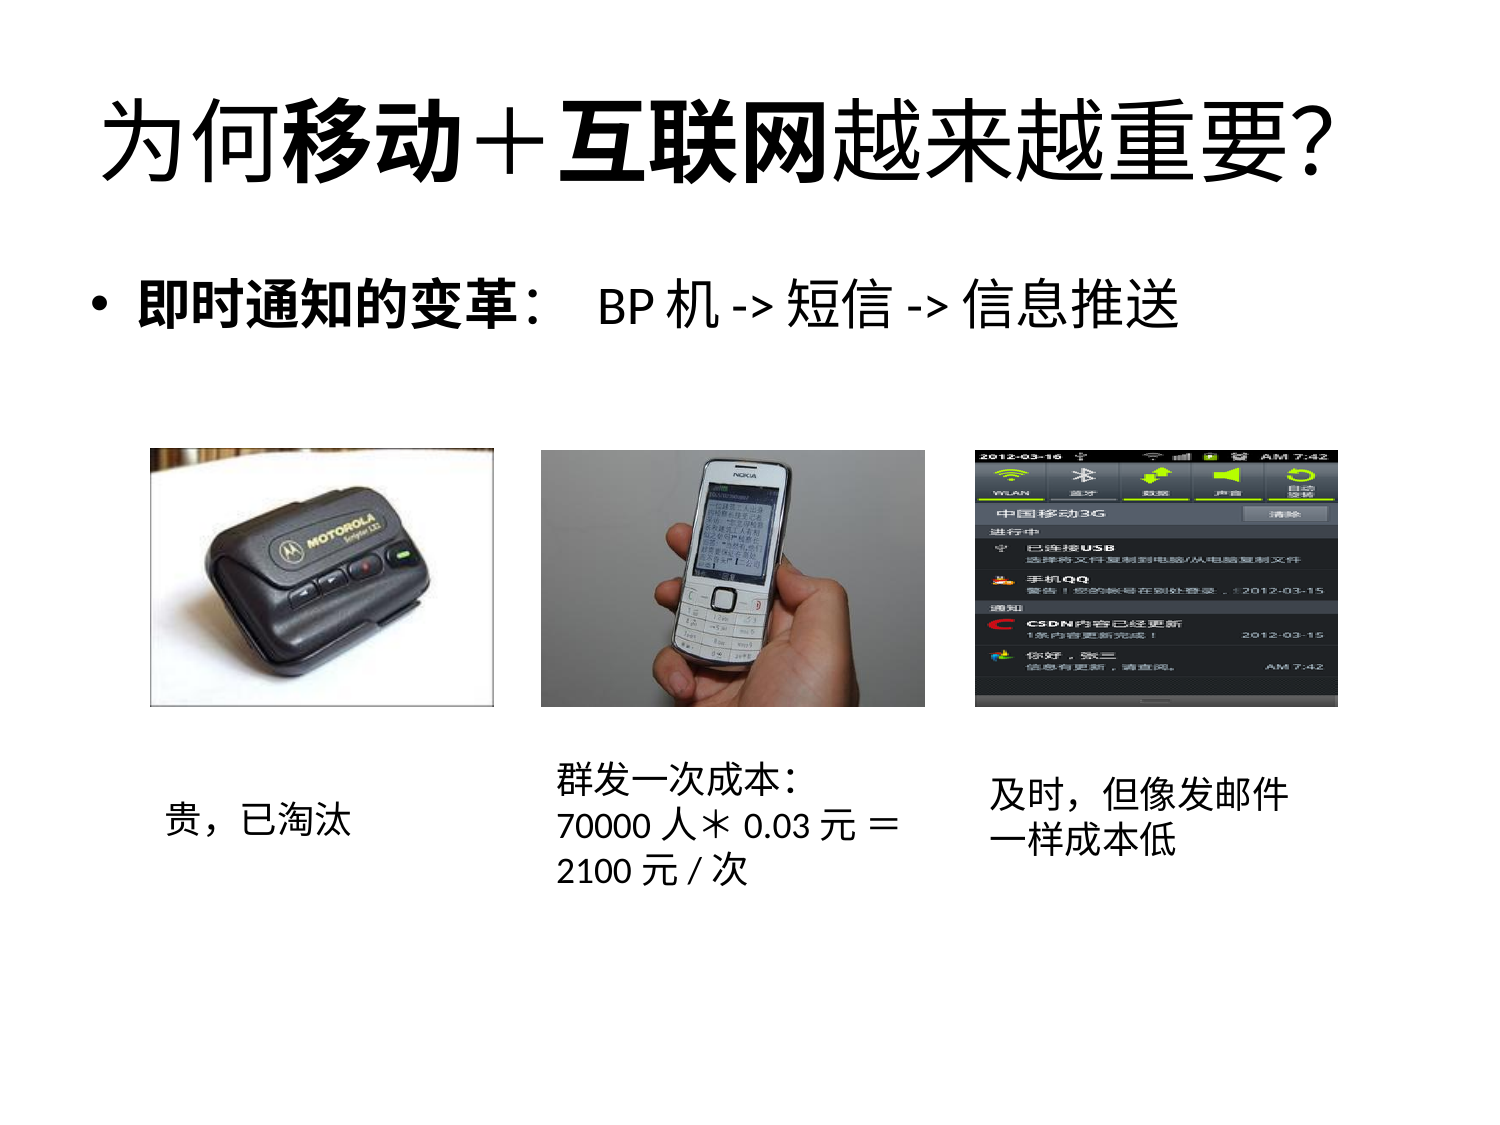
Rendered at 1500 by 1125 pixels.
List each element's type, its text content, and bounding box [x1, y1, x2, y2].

picture [541, 450, 926, 707]
text_box 群发一次成本：70000人＊0.03元 ＝ 2100元/次 [541, 748, 925, 899]
picture [974, 450, 1338, 707]
title 为何移动＋互联网越来越重要？ [75, 45, 1425, 233]
picture [149, 448, 494, 707]
text_box 贵，已淘汰 [150, 788, 494, 849]
text_box 及时，但像发邮件一样成本低 [974, 763, 1338, 869]
list 即时通知的变革： BP机->短信->信息推送 [75, 262, 1425, 388]
